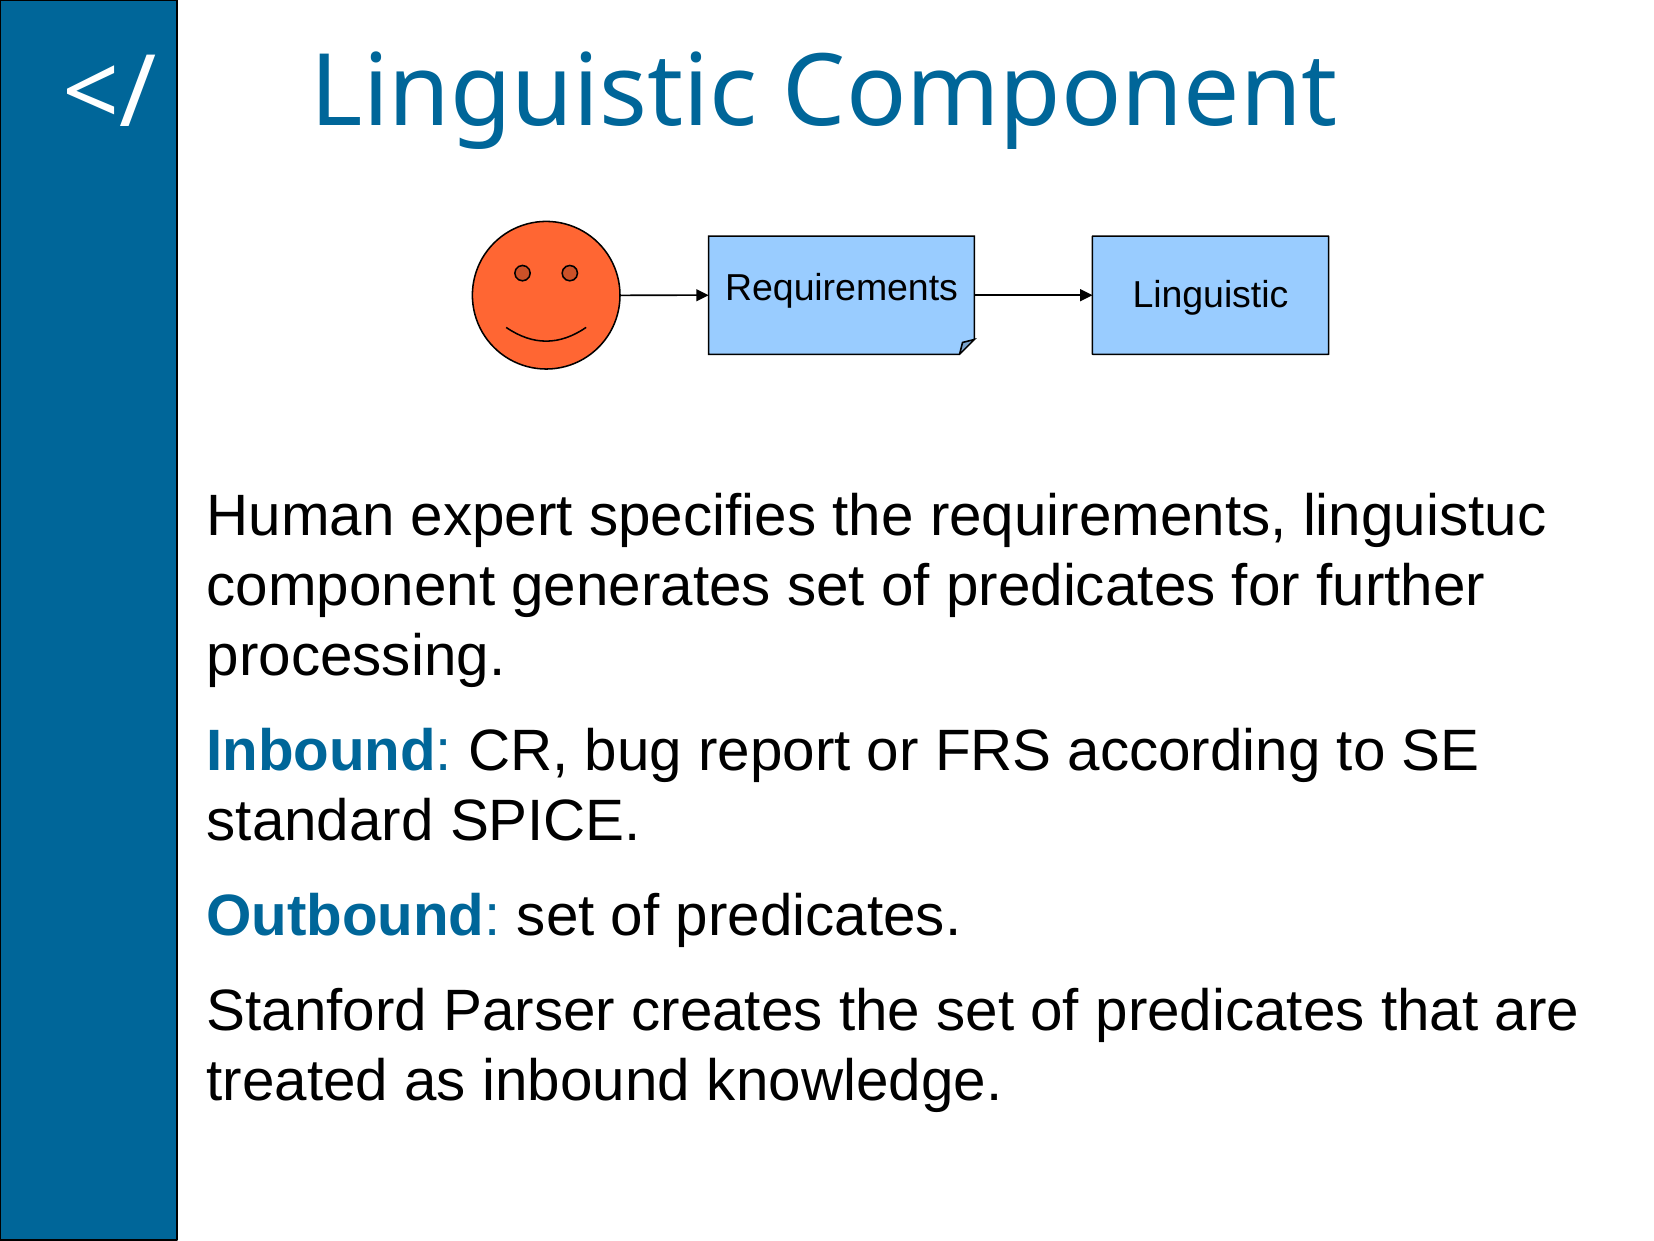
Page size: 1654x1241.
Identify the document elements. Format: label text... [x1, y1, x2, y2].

text_box [0, 0, 178, 1241]
text_box Human expert specifies the requirements, linguistuc component generates set of predicates for further processing. Inbound: CR, bug report or FRS according to SE standard SPICE. Outbound: set of predicates. Stanford Parser creates the set of predicates that are treated as inbound knowledge. [206, 472, 1595, 1181]
text_box Linguistic Component [295, 29, 1354, 156]
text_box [472, 221, 1329, 370]
text_box </ [47, 29, 172, 156]
